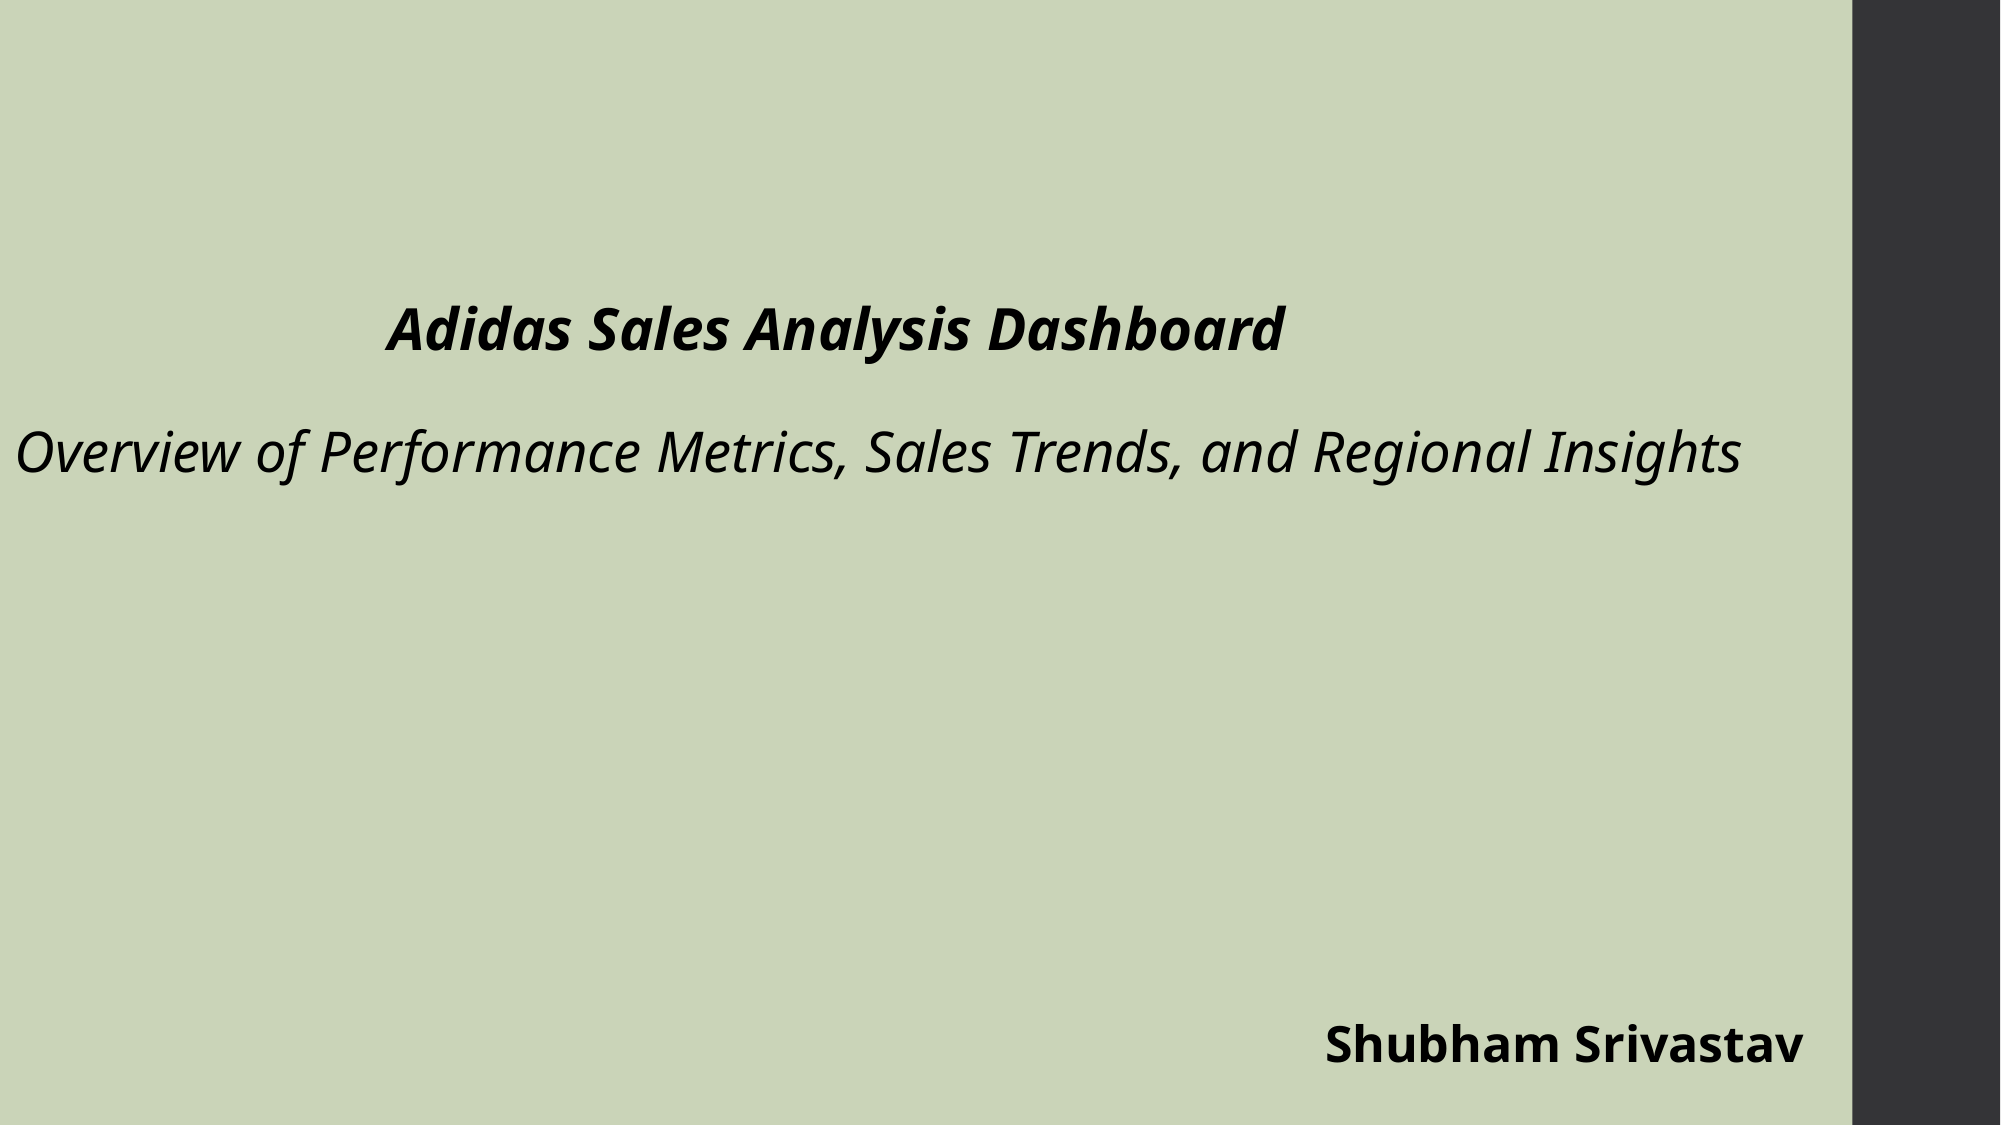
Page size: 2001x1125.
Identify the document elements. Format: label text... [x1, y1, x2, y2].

text_box Overview of Performance Metrics, Sales Trends, and Regional Insights [0, 409, 1891, 562]
text_box Shubham Srivastav [1310, 1005, 1891, 1081]
text_box Adidas Sales Analysis Dashboard [358, 284, 1474, 369]
